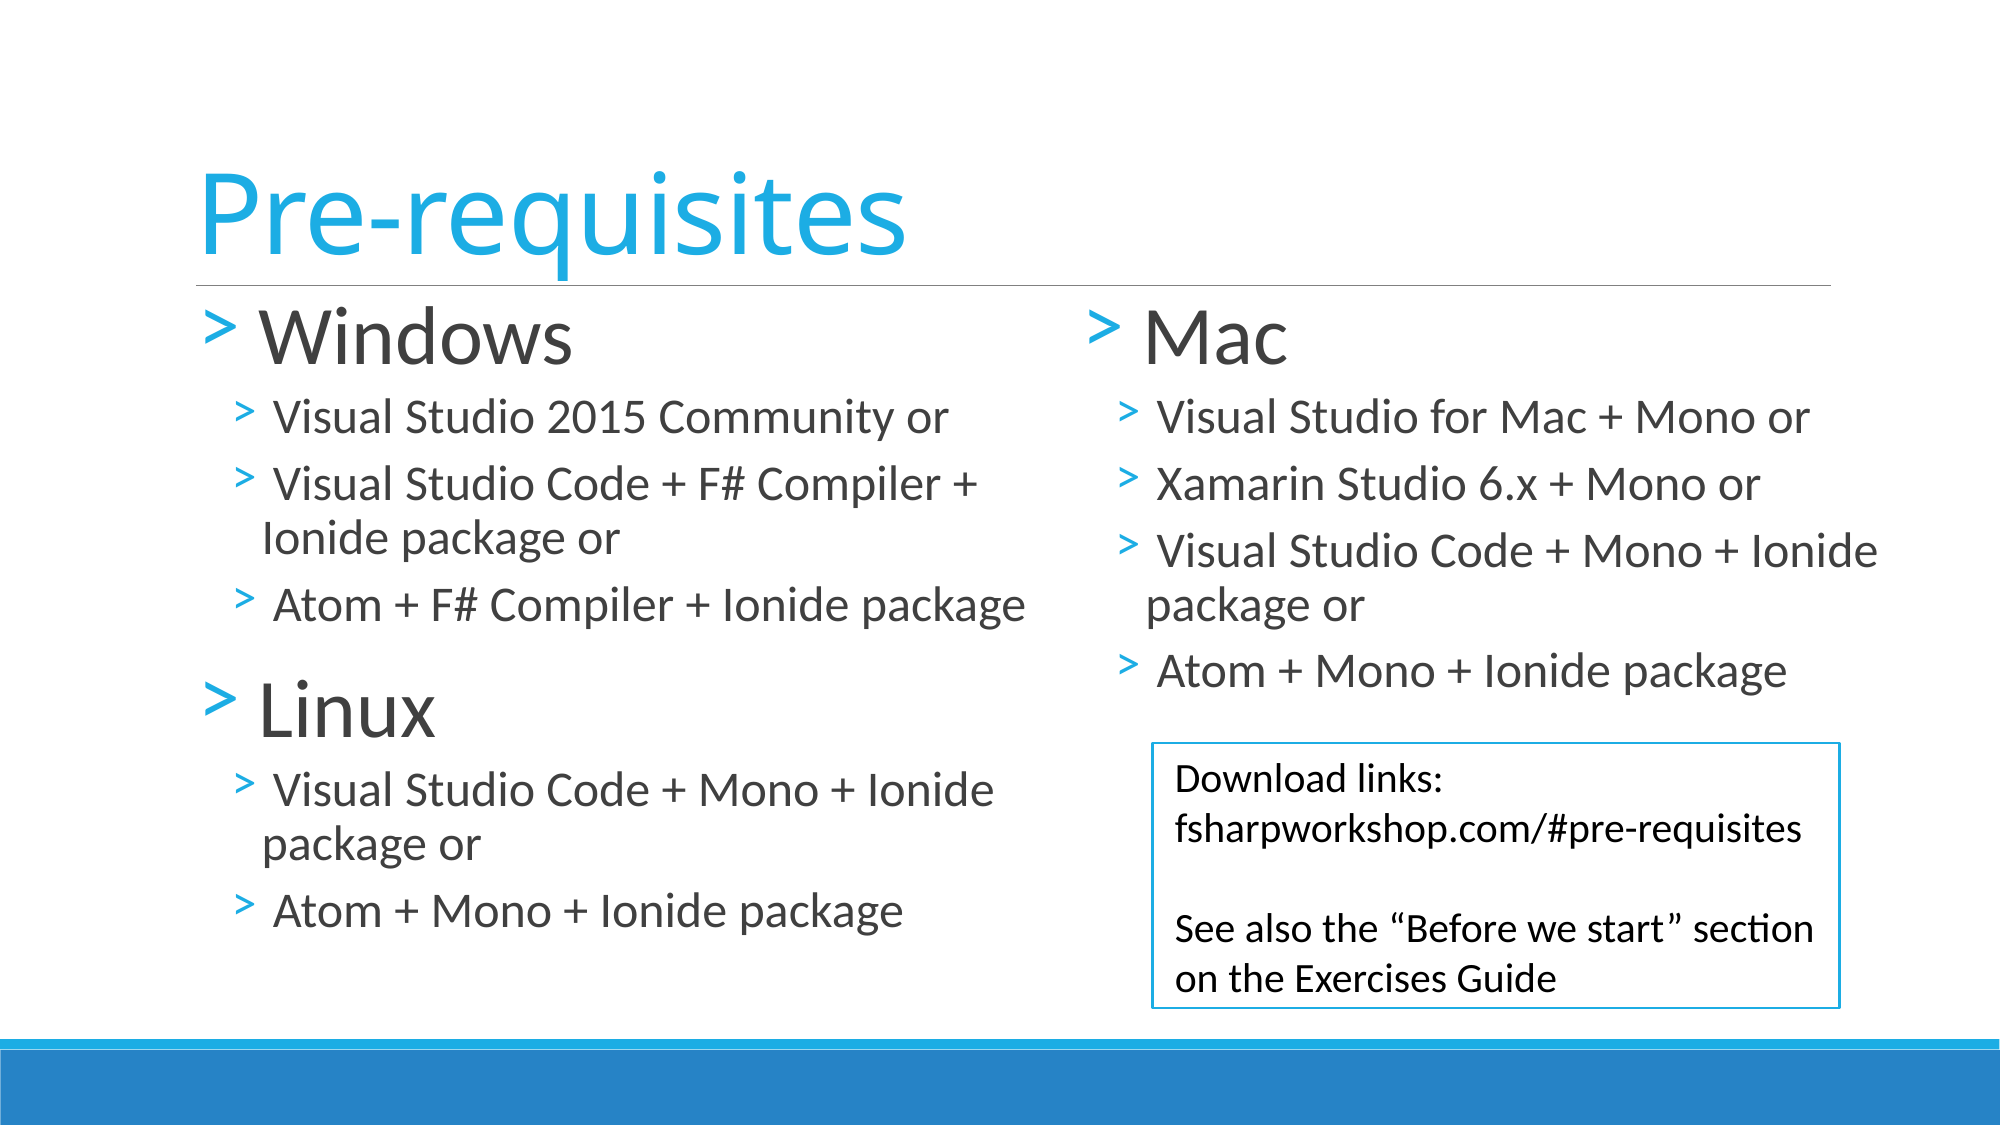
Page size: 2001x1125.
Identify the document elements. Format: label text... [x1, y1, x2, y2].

list Windows Visual Studio 2015 Community or Visual Studio Code + F# Compiler + Ionide package or Atom + F# Compiler + Ionide package Linux Visual Studio Code + Mono + Ionide package or Atom + Mono + Ionide package Mac Visual Studio for Mac + Mono or Xamarin Studio 6.x + Mono or Visual Studio Code + Mono + Ionide package or Atom + Mono + Ionide package [198, 285, 1967, 1040]
title Pre-requisites [180, 47, 1830, 285]
text_box Download links: fsharpworkshop.com/#pre-requisites See also the “Before we start” section on the Exercises Guide [1151, 742, 1841, 1009]
